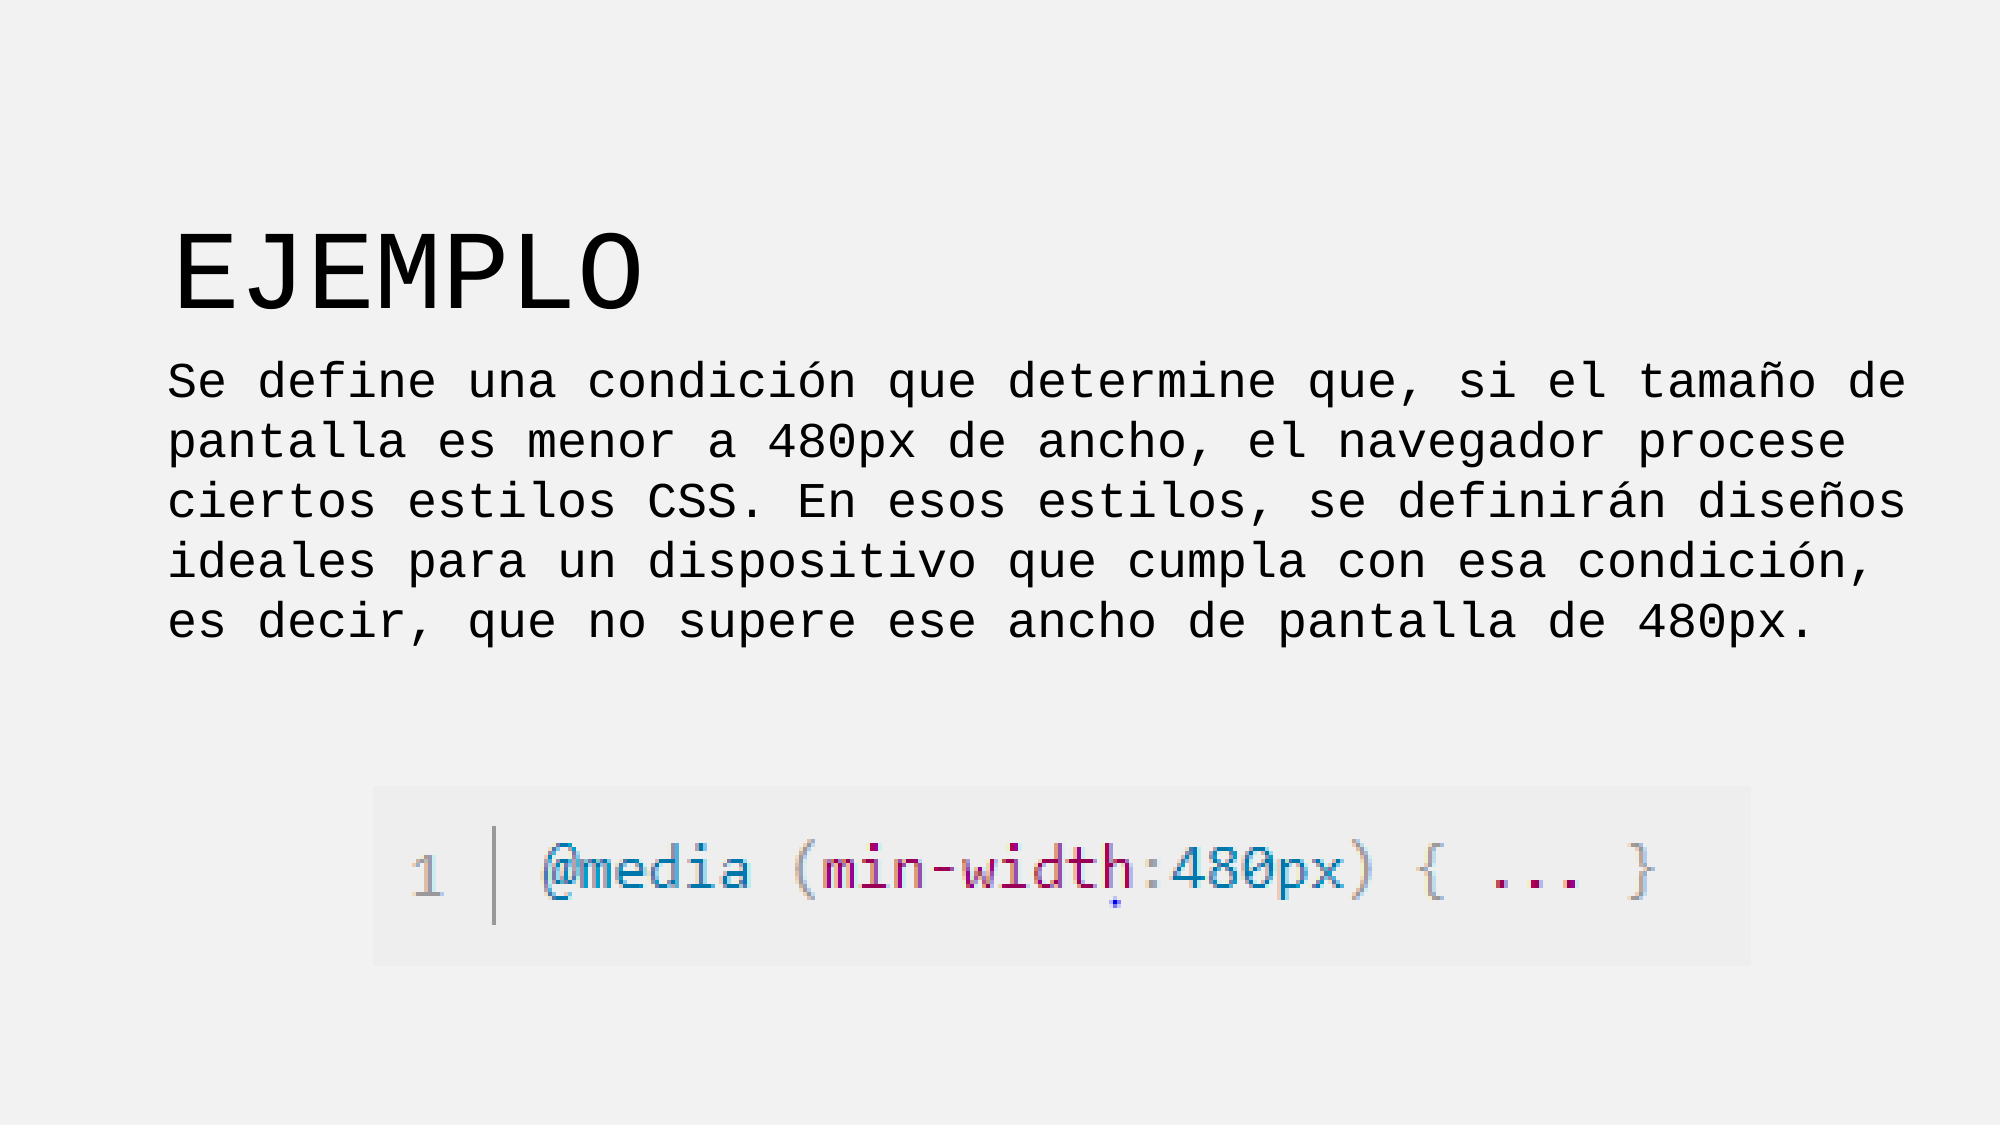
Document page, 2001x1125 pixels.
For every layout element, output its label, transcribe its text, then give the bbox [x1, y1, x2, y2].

picture [373, 786, 1751, 966]
text_box EJEMPLO [157, 188, 1164, 339]
text_box Se define una condición que determine que, si el tamaño de pantalla es menor a 480px de ancho, el navegador procese ciertos estilos CSS. En esos estilos, se definirán diseños ideales para un dispositivo que cumpla con esa condición, es decir, que no supere ese ancho de pantalla de 480px. [152, 339, 1973, 700]
